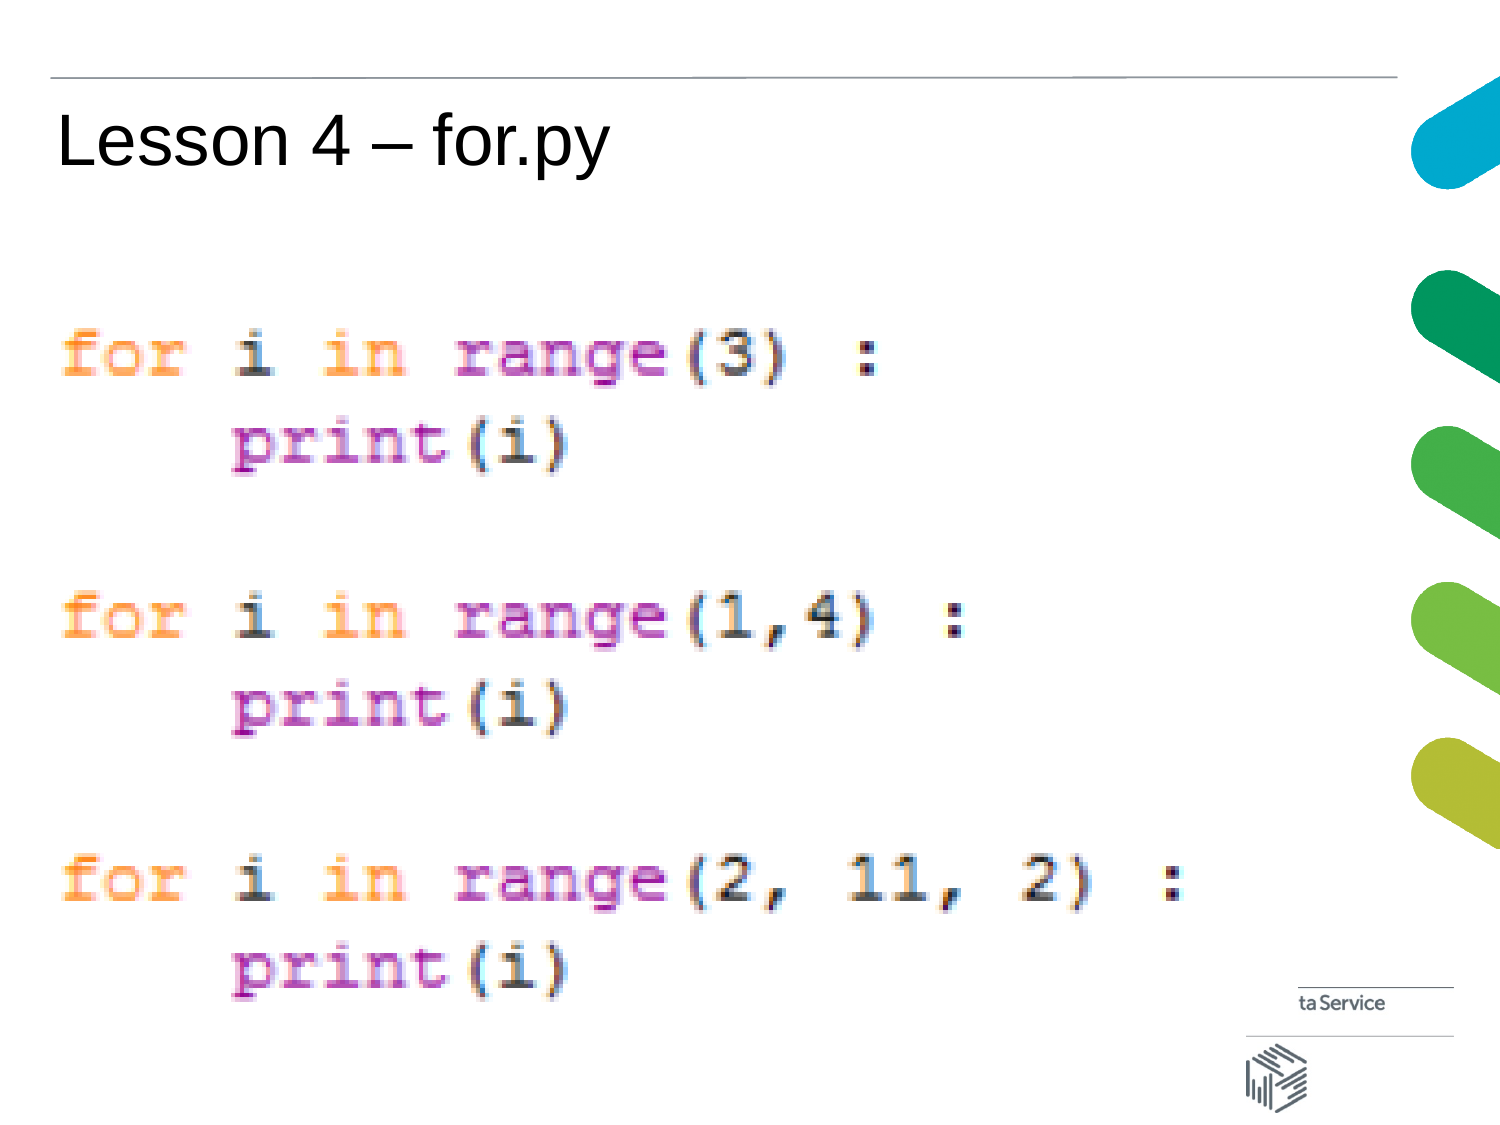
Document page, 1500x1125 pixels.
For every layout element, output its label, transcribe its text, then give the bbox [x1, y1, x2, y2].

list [47, 302, 1298, 1024]
title Lesson 4 – for.py [41, 42, 1392, 231]
picture [1246, 987, 1454, 1113]
picture [1411, 0, 1500, 849]
